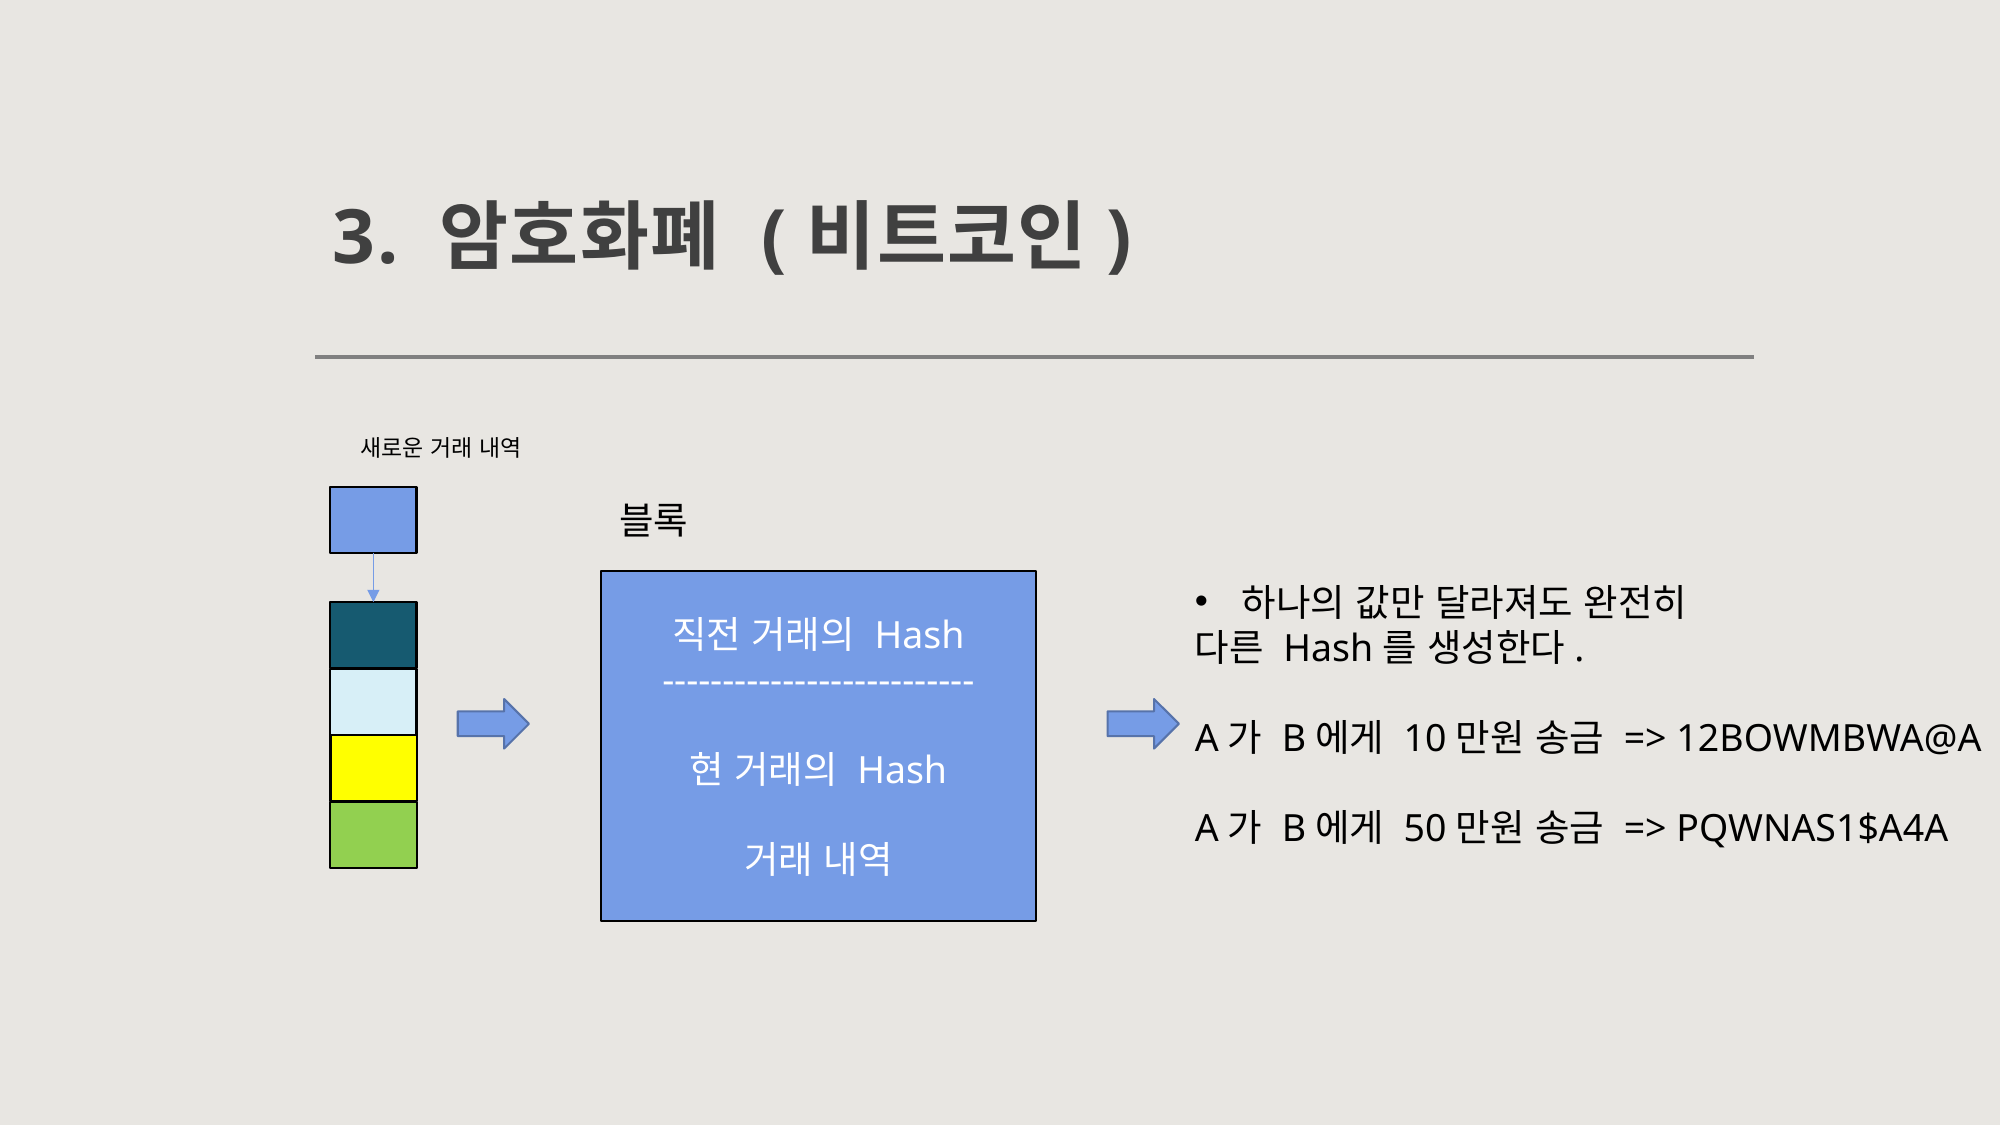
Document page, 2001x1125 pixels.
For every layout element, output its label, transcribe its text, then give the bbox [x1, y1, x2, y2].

text_box [329, 486, 418, 554]
text_box 직전 거래의 Hash -------------------------- 현 거래의 Hash 거래 내역 [600, 570, 1037, 922]
text_box [329, 736, 418, 801]
text_box [329, 669, 418, 736]
text_box 새로운 거래 내역 [345, 426, 538, 469]
text_box [1106, 698, 1180, 750]
text_box [456, 698, 530, 750]
text_box 하나의 값만 달라져도 완전히 다른 Hash를 생성한다. A가 B에게 10만원 송금 => 12BOWMBWA@A A가 B에게 50만원 송금 => PQWNAS1$A4A [1180, 571, 1997, 946]
text_box [329, 601, 418, 669]
text_box [329, 801, 418, 869]
text_box 블록 [604, 489, 704, 549]
title 3. 암호화폐 (비트코인) [315, 72, 1754, 294]
